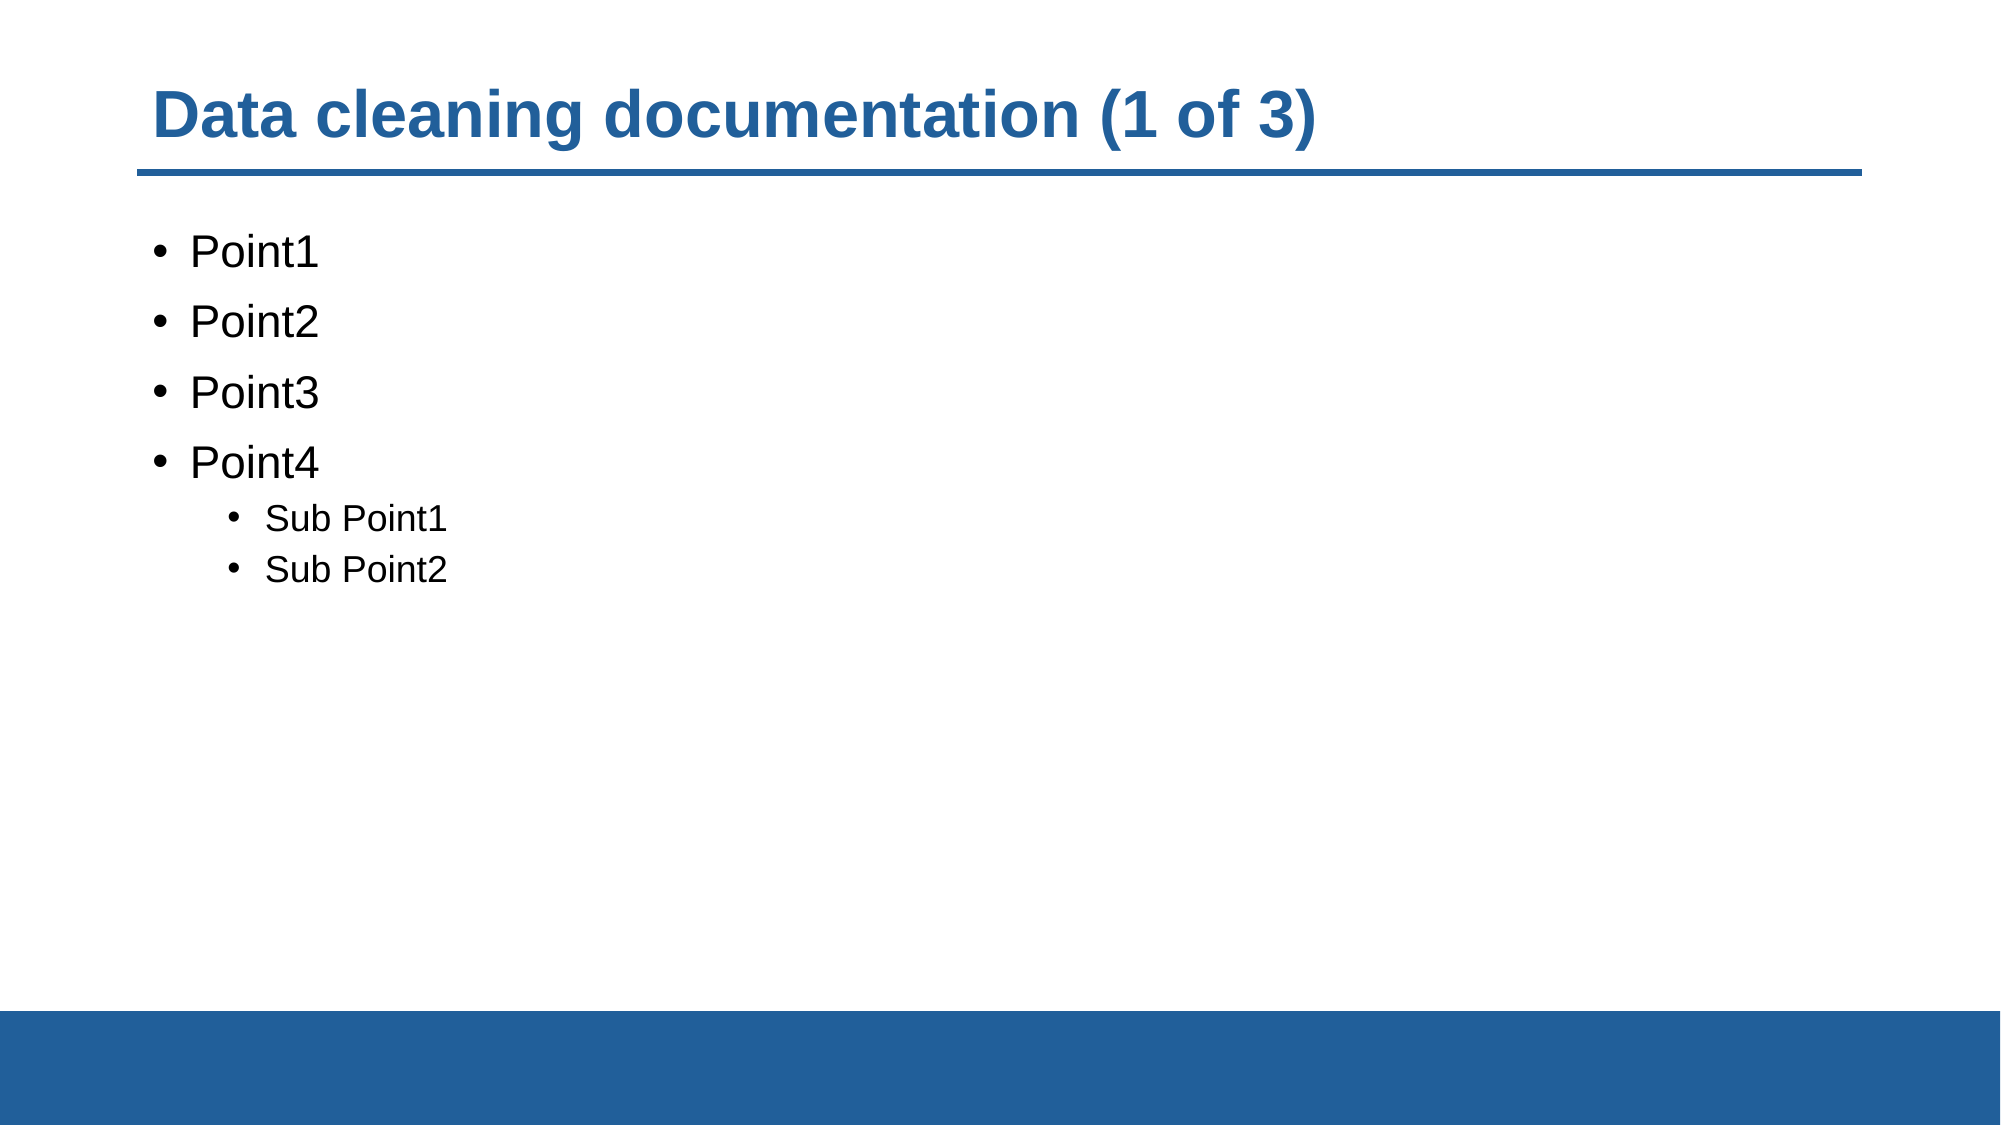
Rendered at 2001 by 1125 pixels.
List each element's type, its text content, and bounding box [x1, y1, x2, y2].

list Point1 Point2 Point3 Point4 Sub Point1 Sub Point2 [137, 220, 1863, 1014]
title Data cleaning documentation (1 of 3) [137, 59, 1863, 173]
